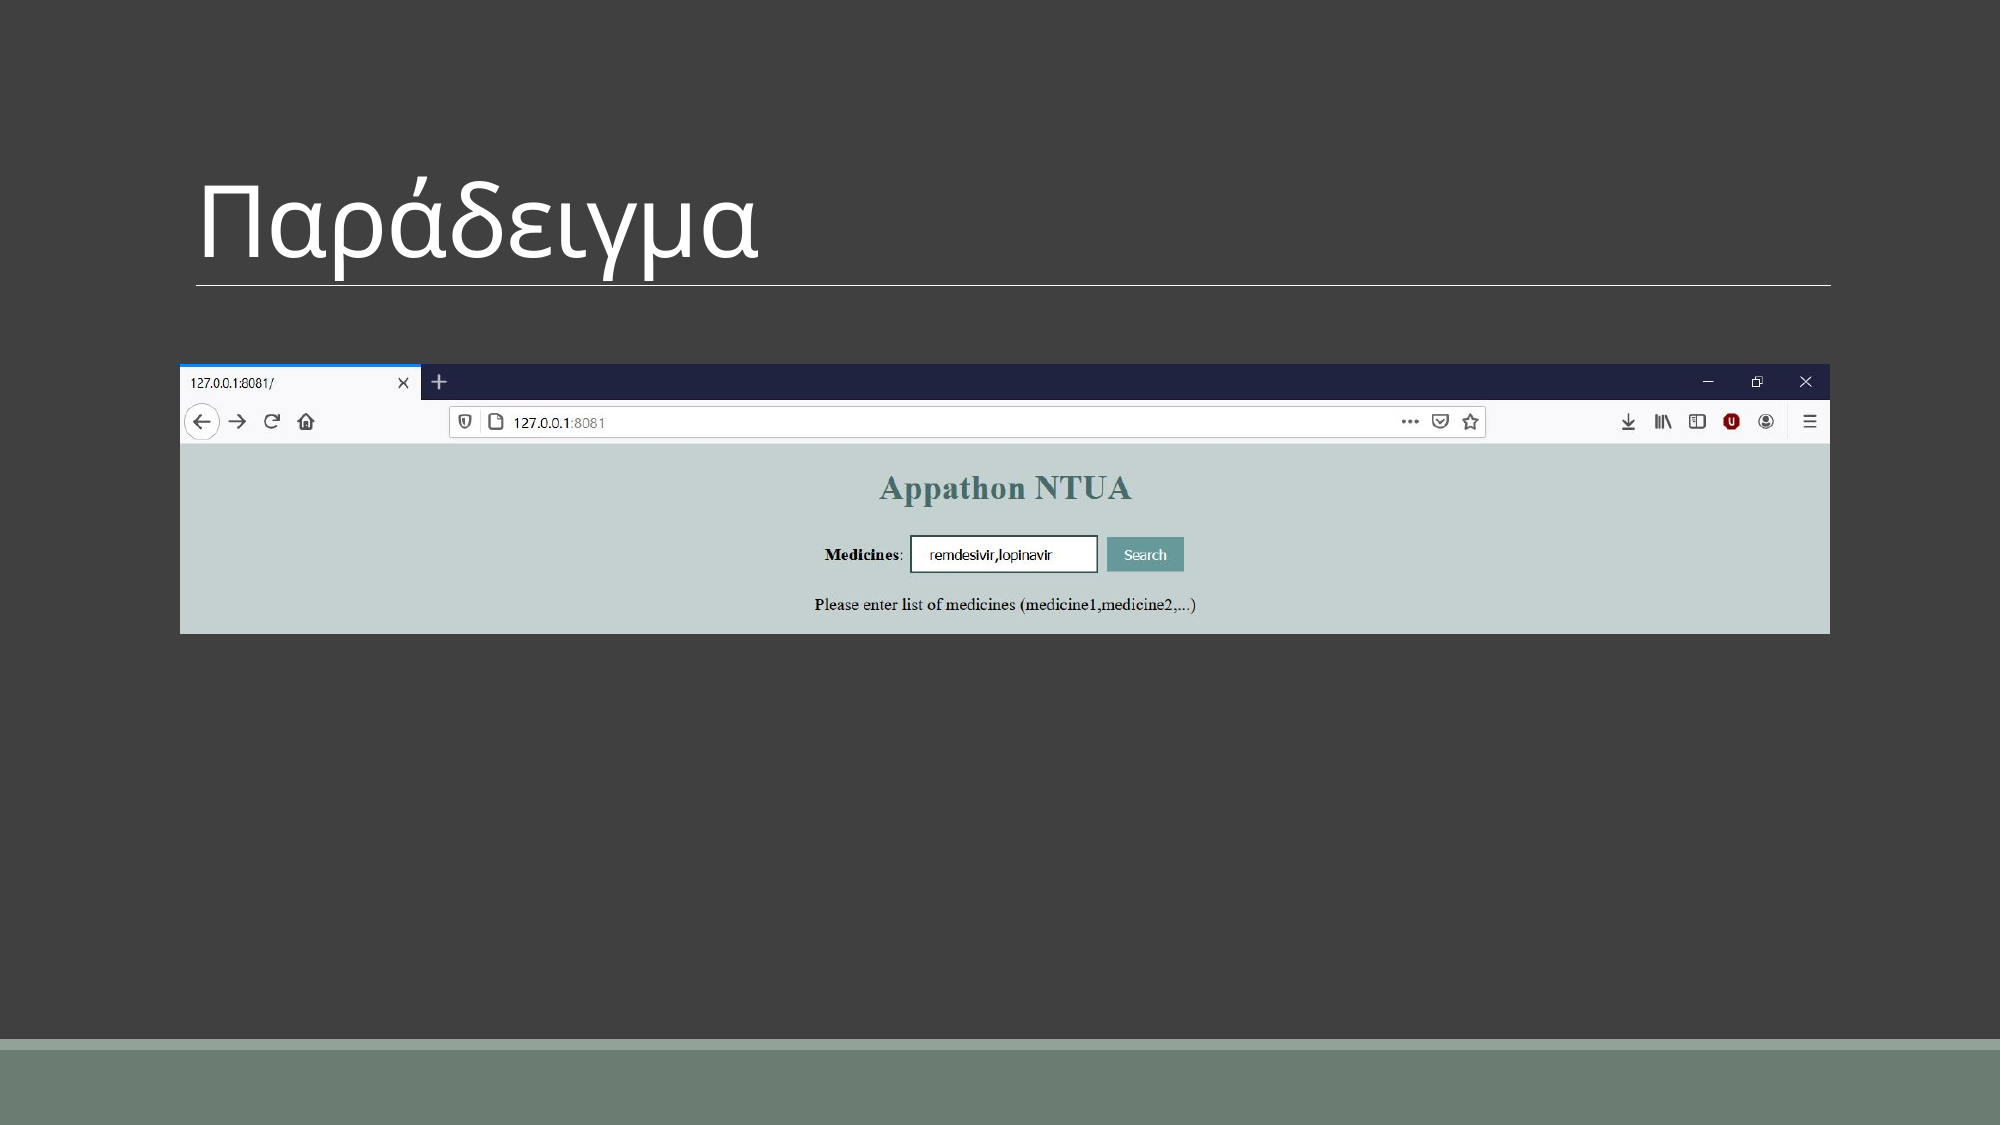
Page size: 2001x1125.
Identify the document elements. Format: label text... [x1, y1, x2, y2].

picture [179, 364, 1831, 635]
title Παράδειγμα [180, 47, 1830, 285]
